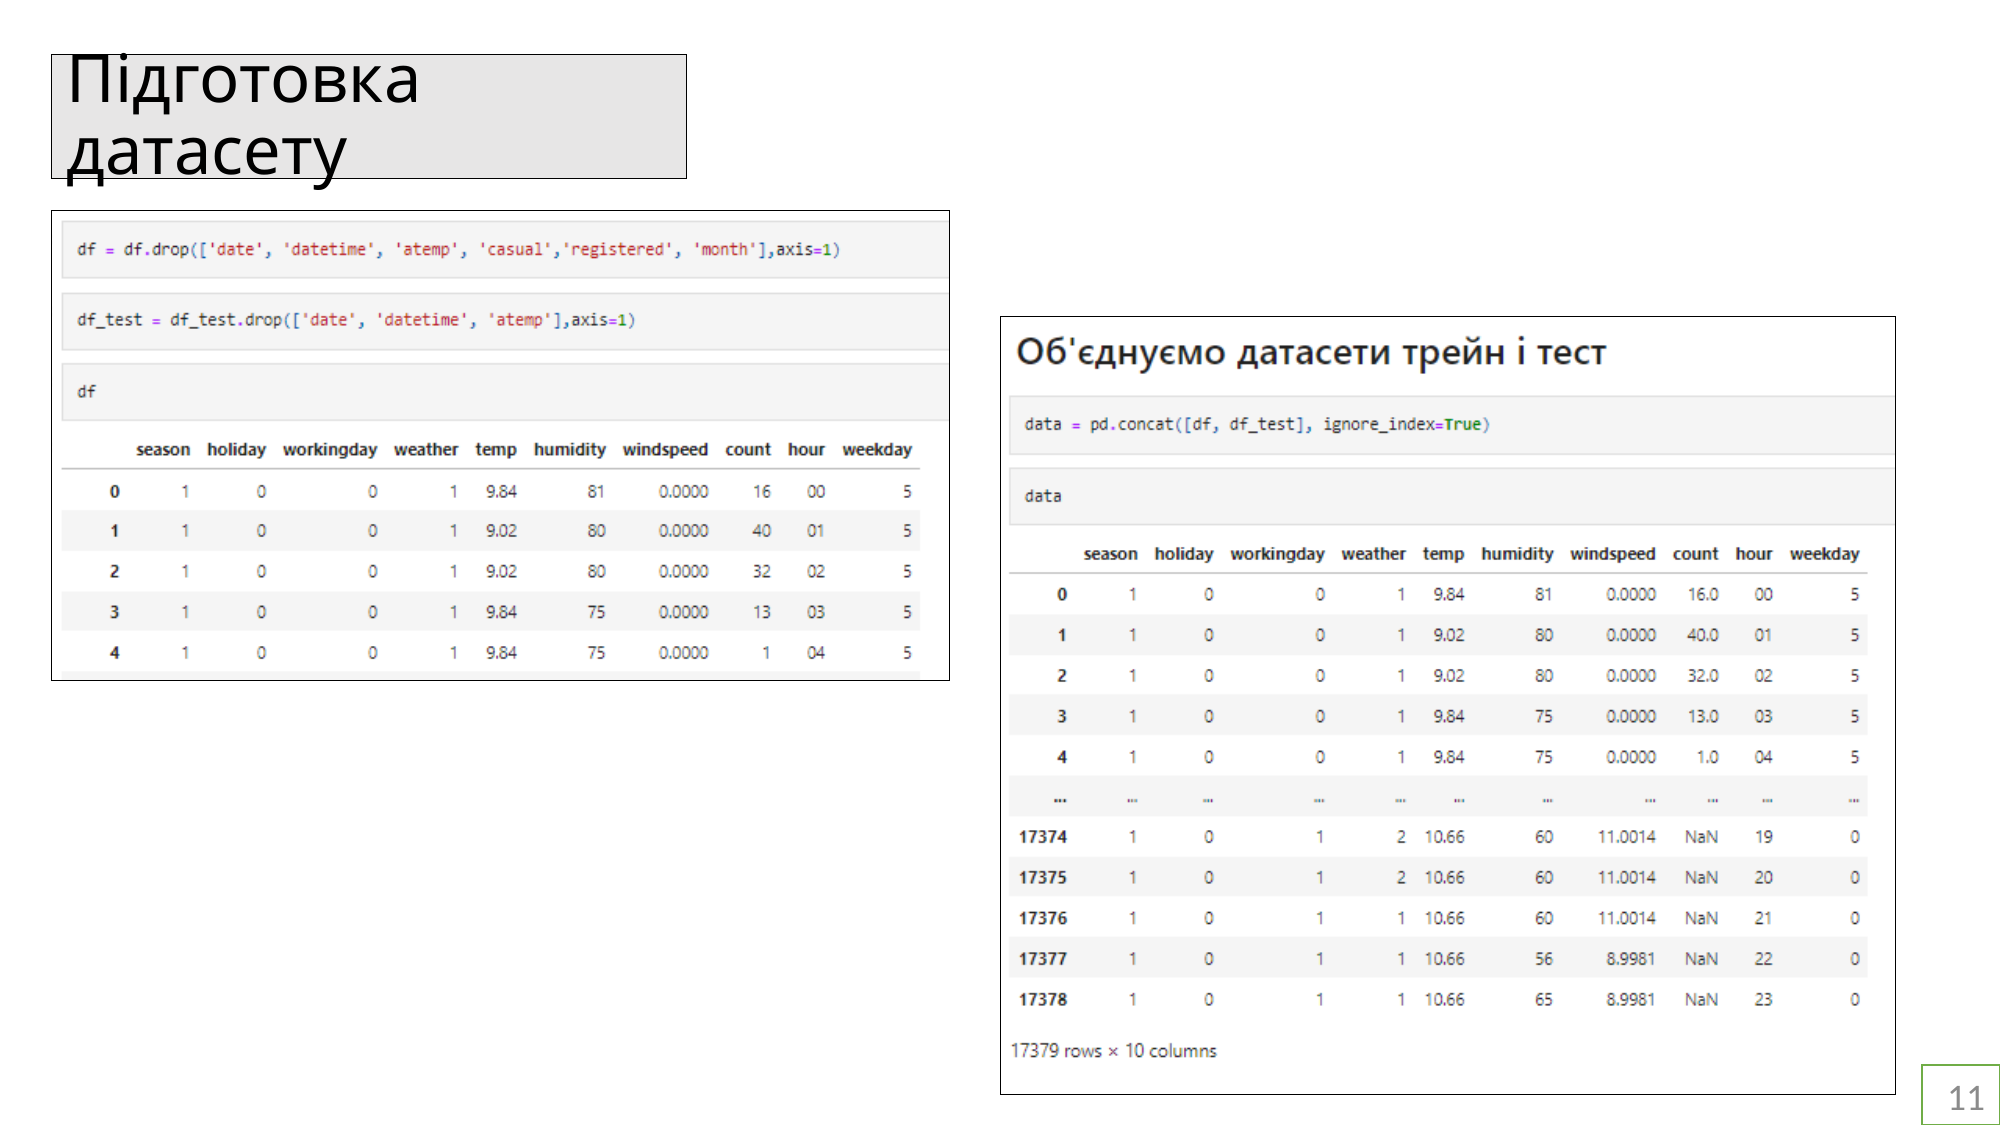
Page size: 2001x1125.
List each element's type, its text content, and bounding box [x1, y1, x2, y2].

picture [1000, 316, 1896, 1095]
picture [51, 210, 950, 681]
text_box Підготовка датасету [51, 54, 687, 179]
text_box 11 [1921, 1064, 2000, 1125]
